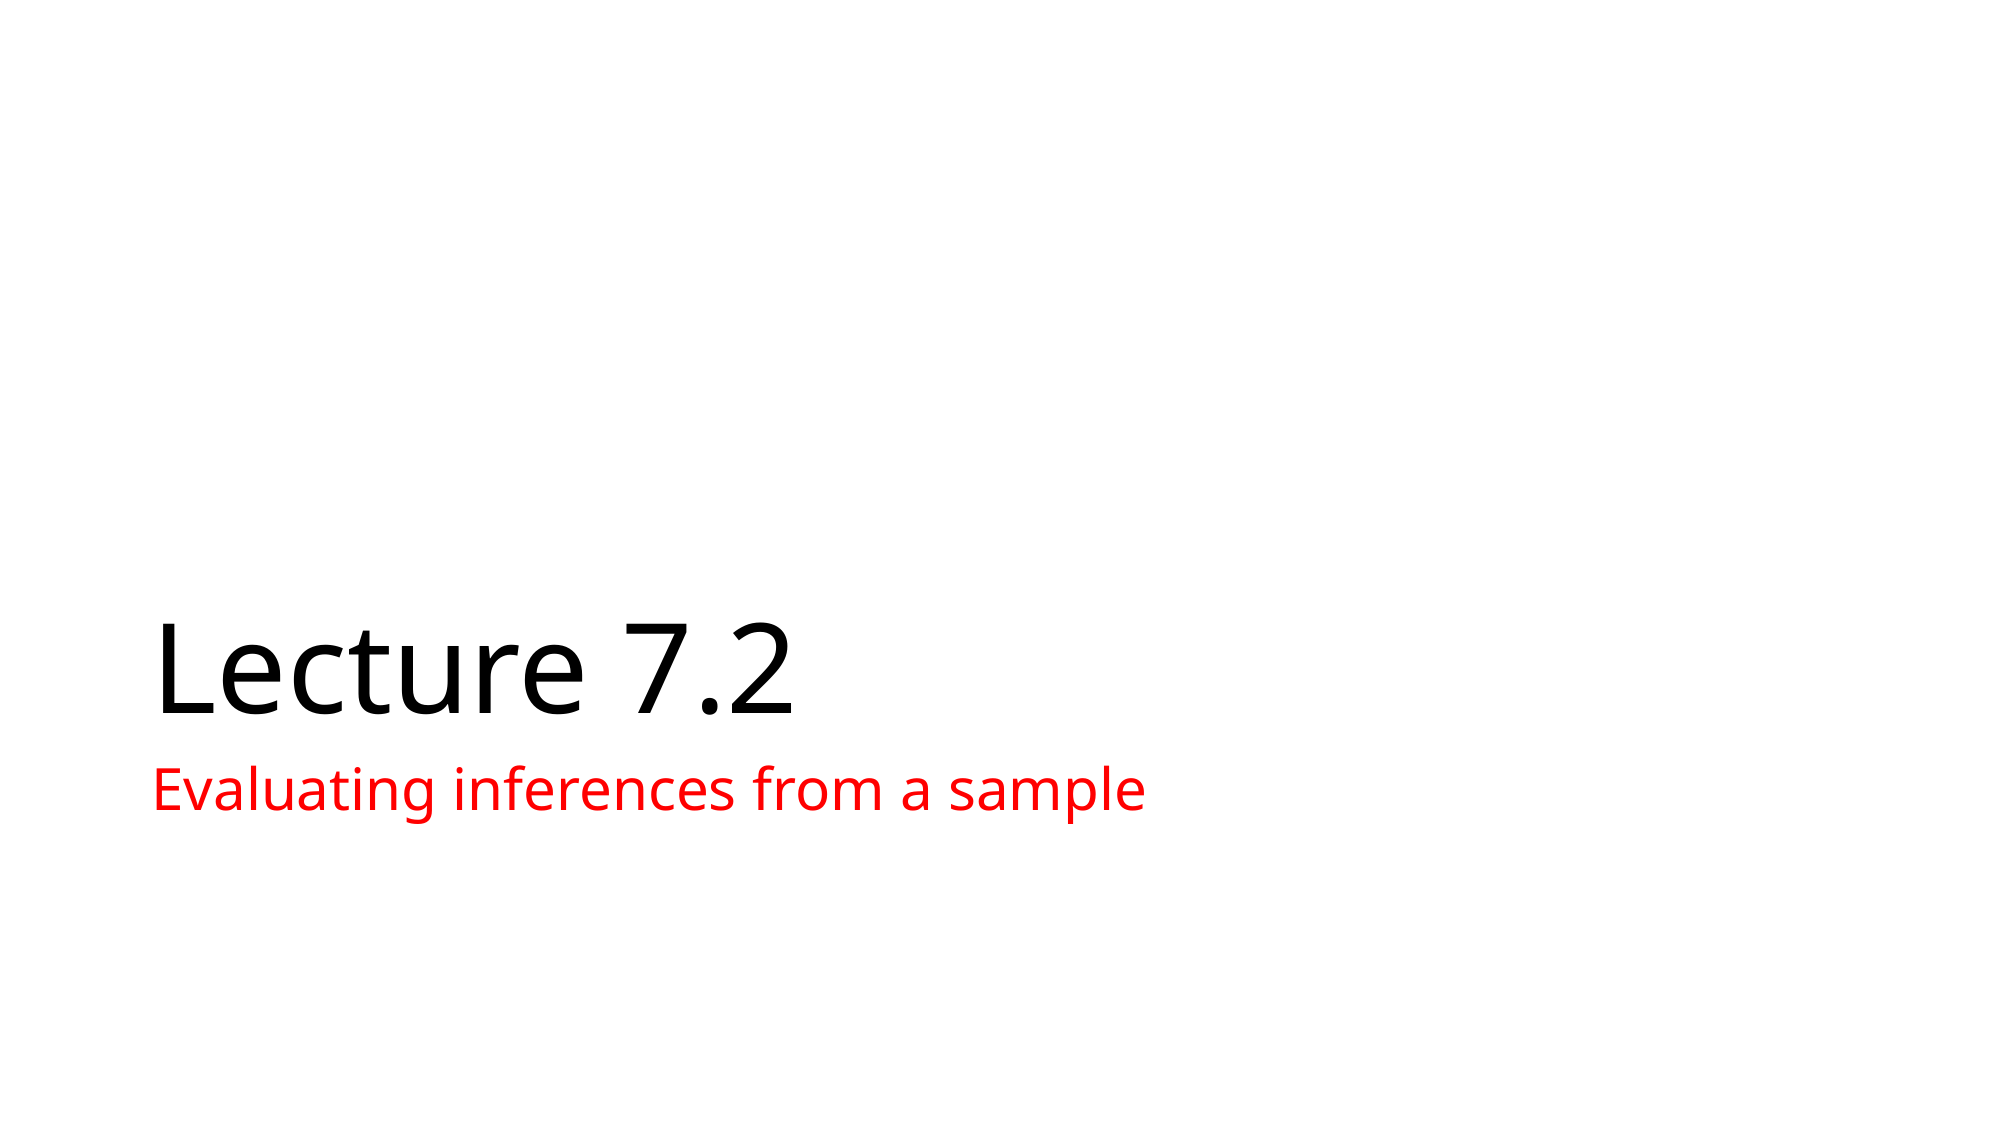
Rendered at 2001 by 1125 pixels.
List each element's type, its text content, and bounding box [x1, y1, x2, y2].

title Lecture 7.2 [136, 280, 1862, 749]
list Evaluating inferences from a sample [136, 752, 1862, 999]
